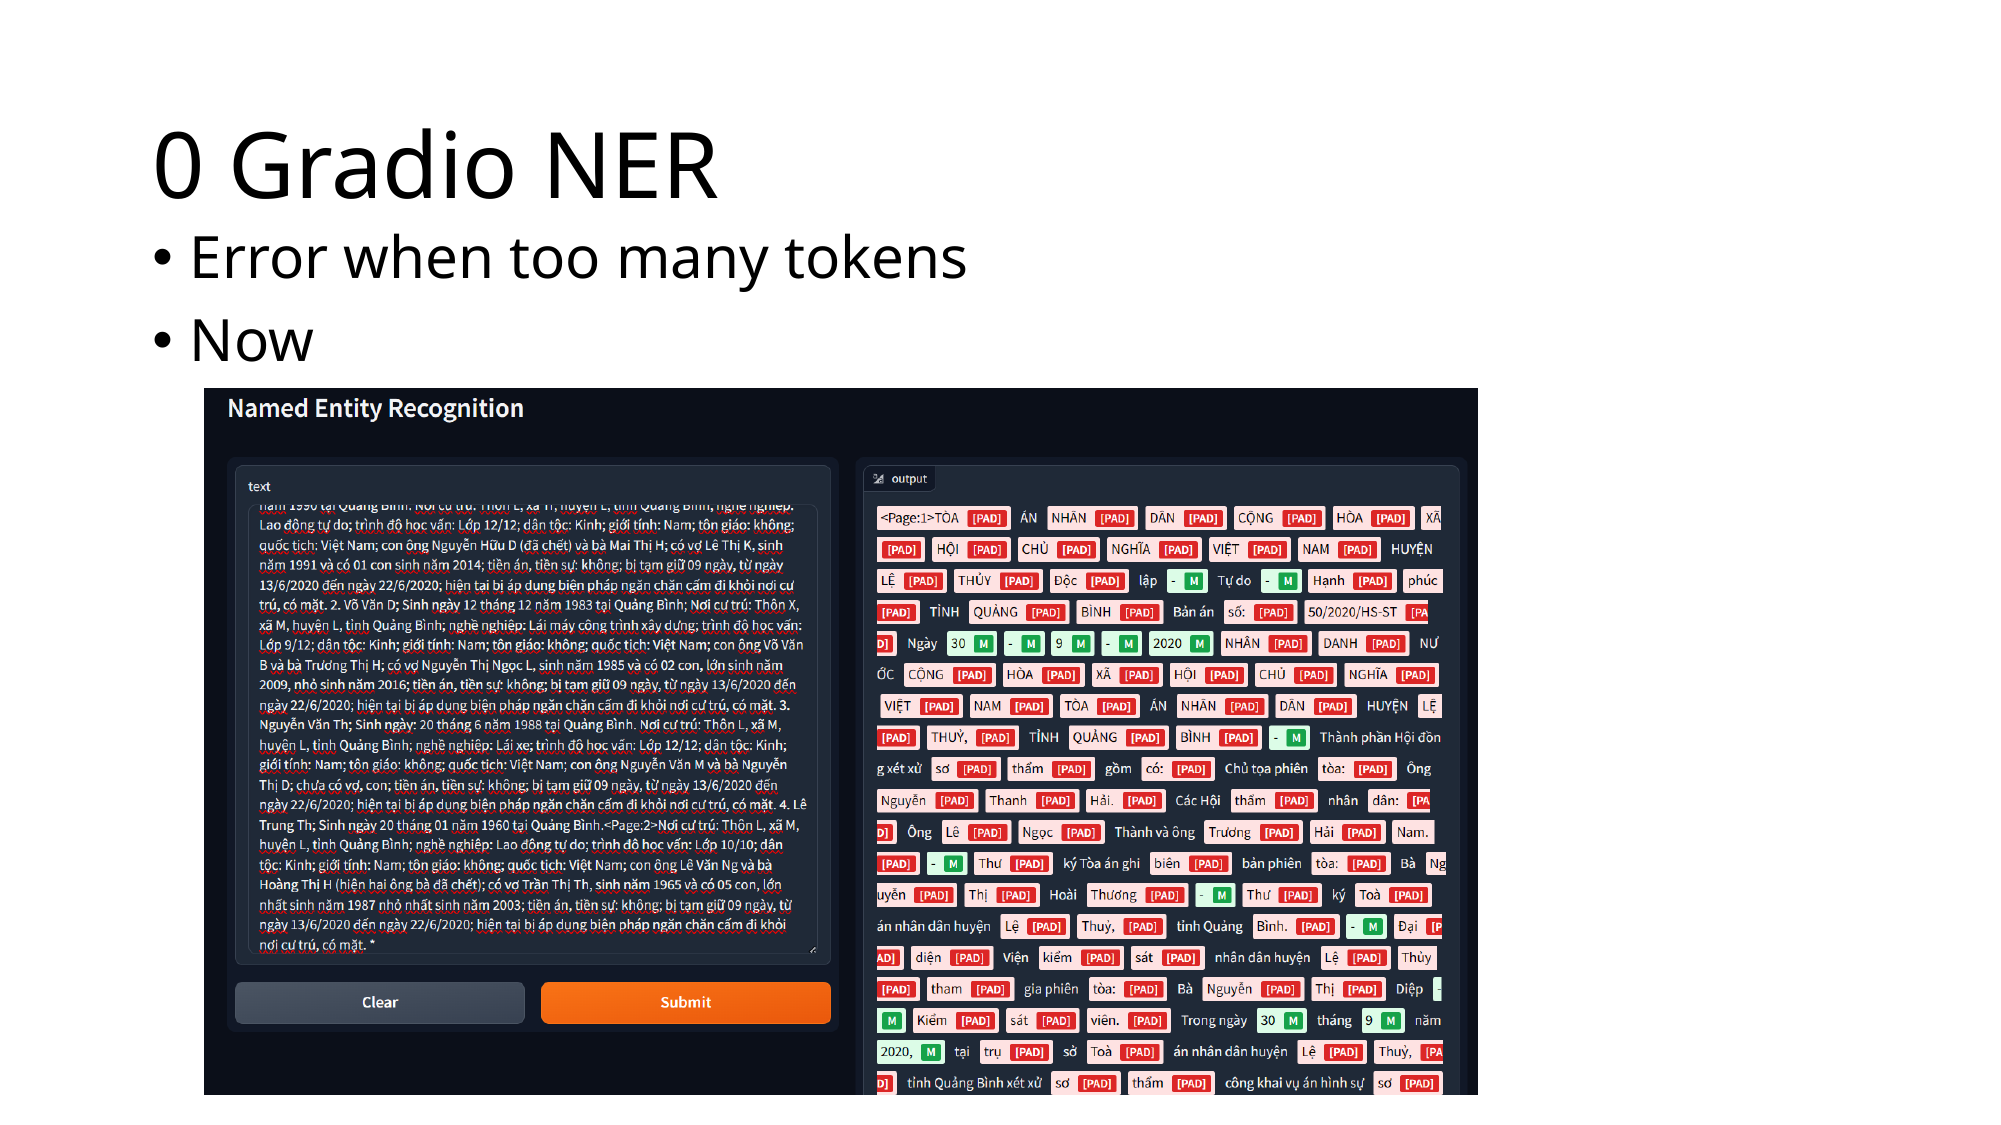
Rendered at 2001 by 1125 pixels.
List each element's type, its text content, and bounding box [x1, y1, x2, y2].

list Error when too many tokens Now [137, 220, 1863, 412]
title 0 Gradio NER [137, 59, 1863, 220]
picture [204, 388, 1478, 1096]
